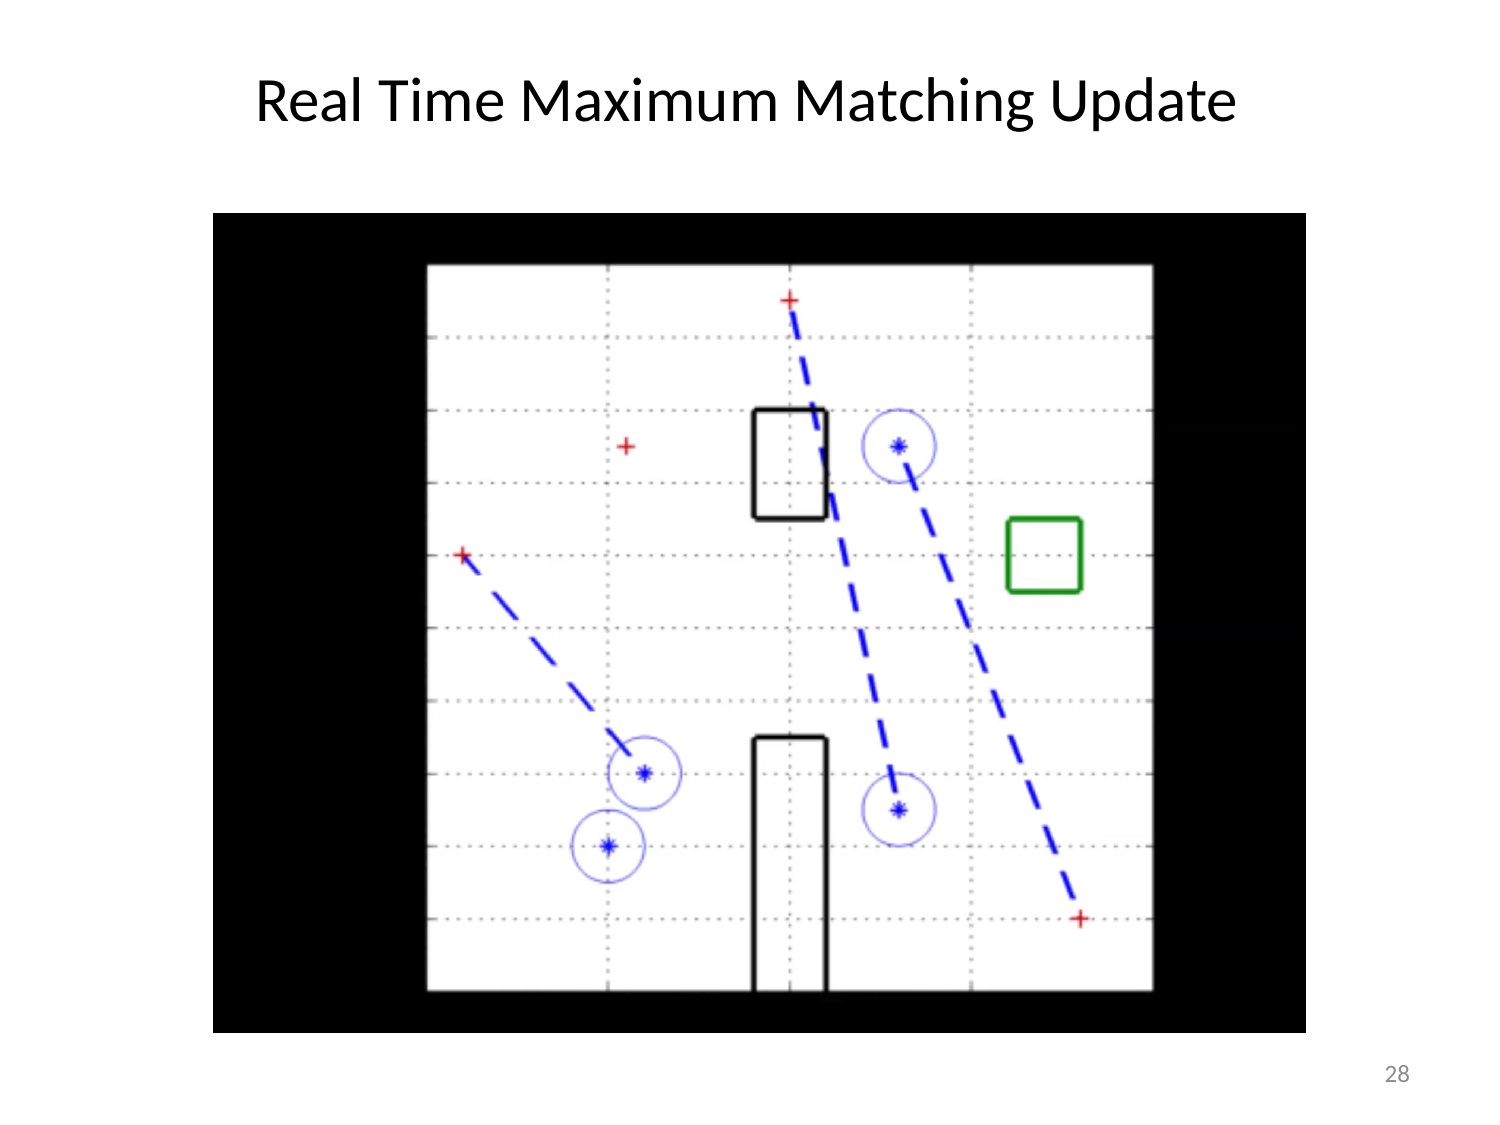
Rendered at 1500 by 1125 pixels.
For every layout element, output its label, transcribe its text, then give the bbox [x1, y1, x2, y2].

slide_number 28 [1074, 1042, 1425, 1103]
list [212, 212, 1307, 1034]
title Real Time Maximum Matching Update [75, 50, 1420, 143]
